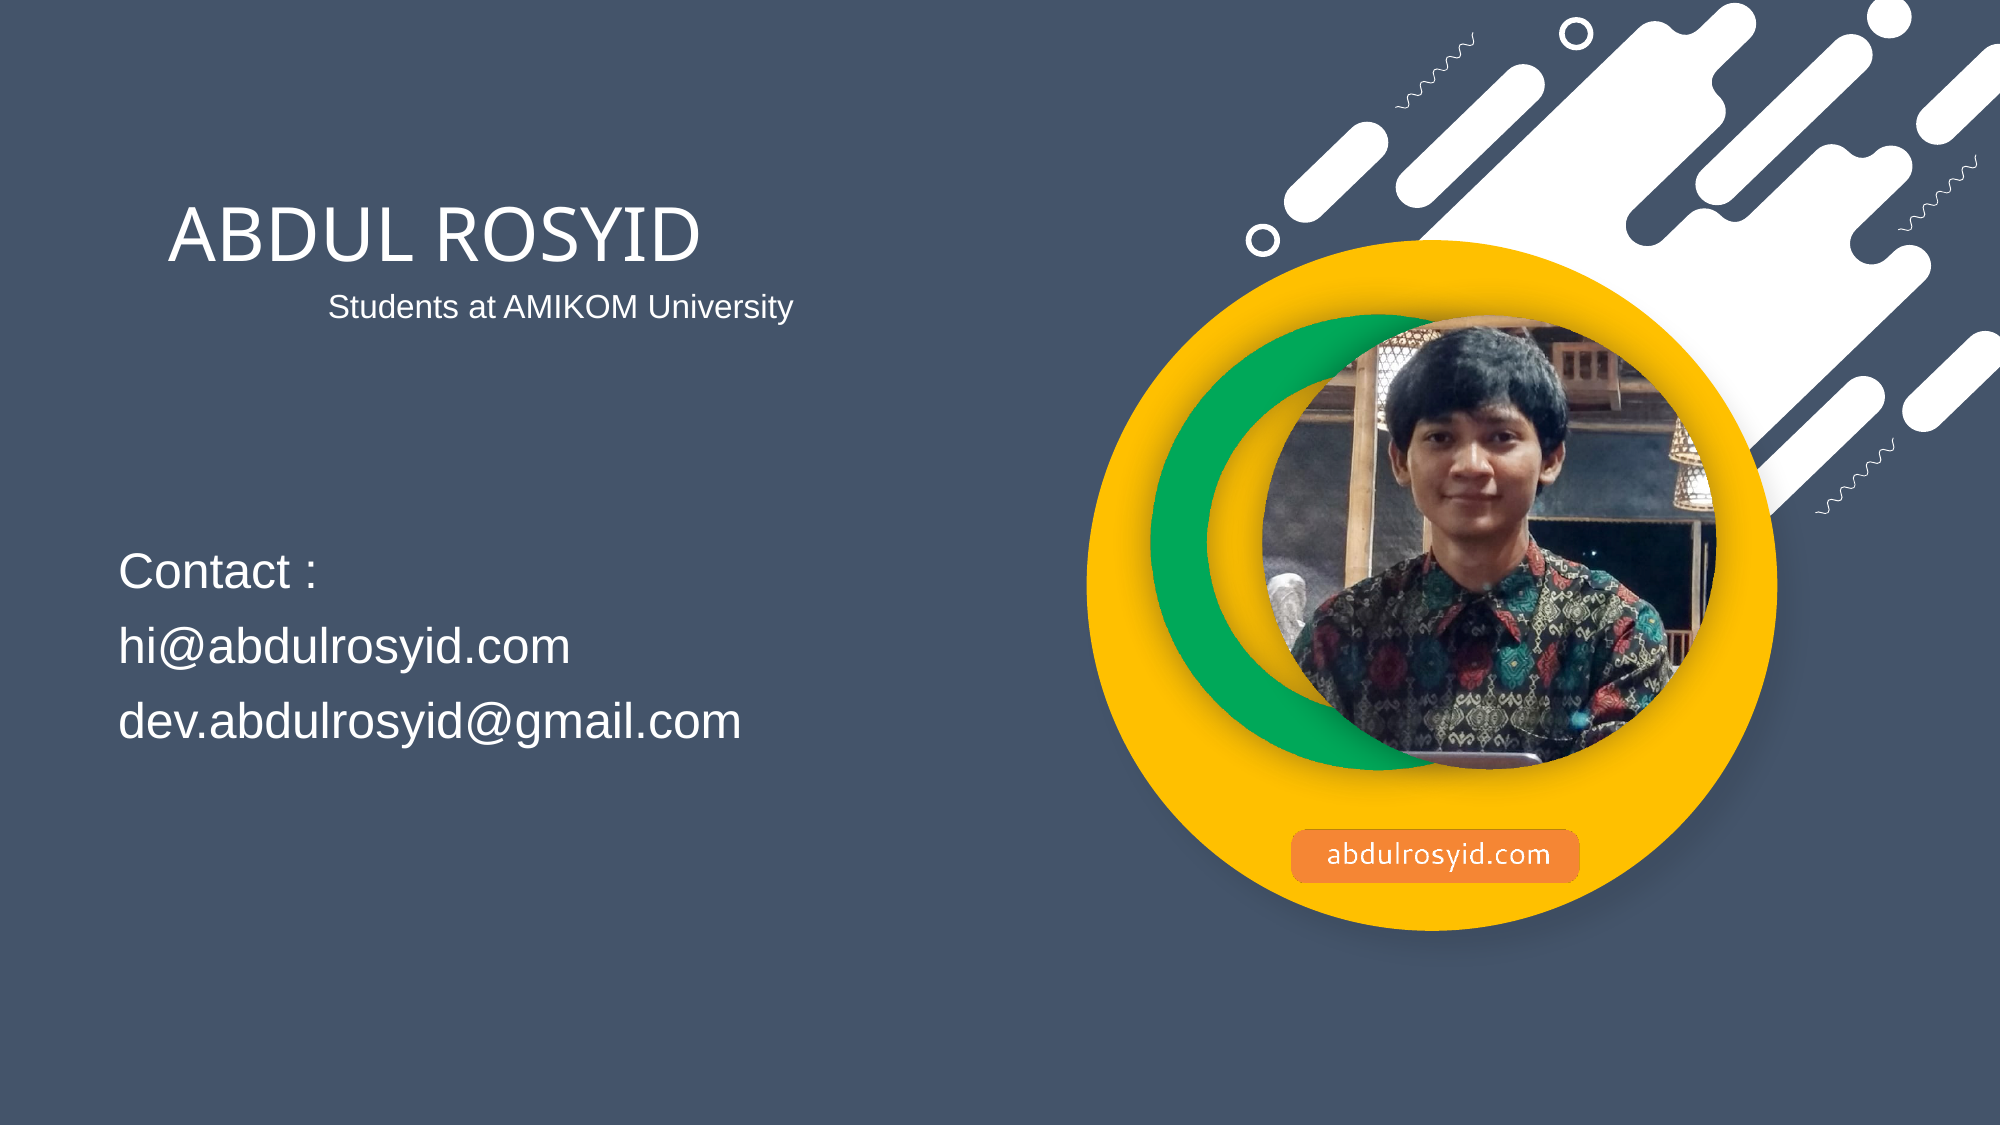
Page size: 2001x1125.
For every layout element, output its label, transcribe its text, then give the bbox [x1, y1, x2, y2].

picture [1081, 246, 1785, 884]
text_box [1274, 893, 1590, 931]
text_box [1243, 0, 2000, 585]
text_box Contact : hi@abdulrosyid.com dev.abdulrosyid@gmail.com [103, 538, 978, 828]
text_box ABDUL ROSYID [103, 178, 769, 277]
text_box Students at AMIKOM University [103, 277, 1020, 333]
